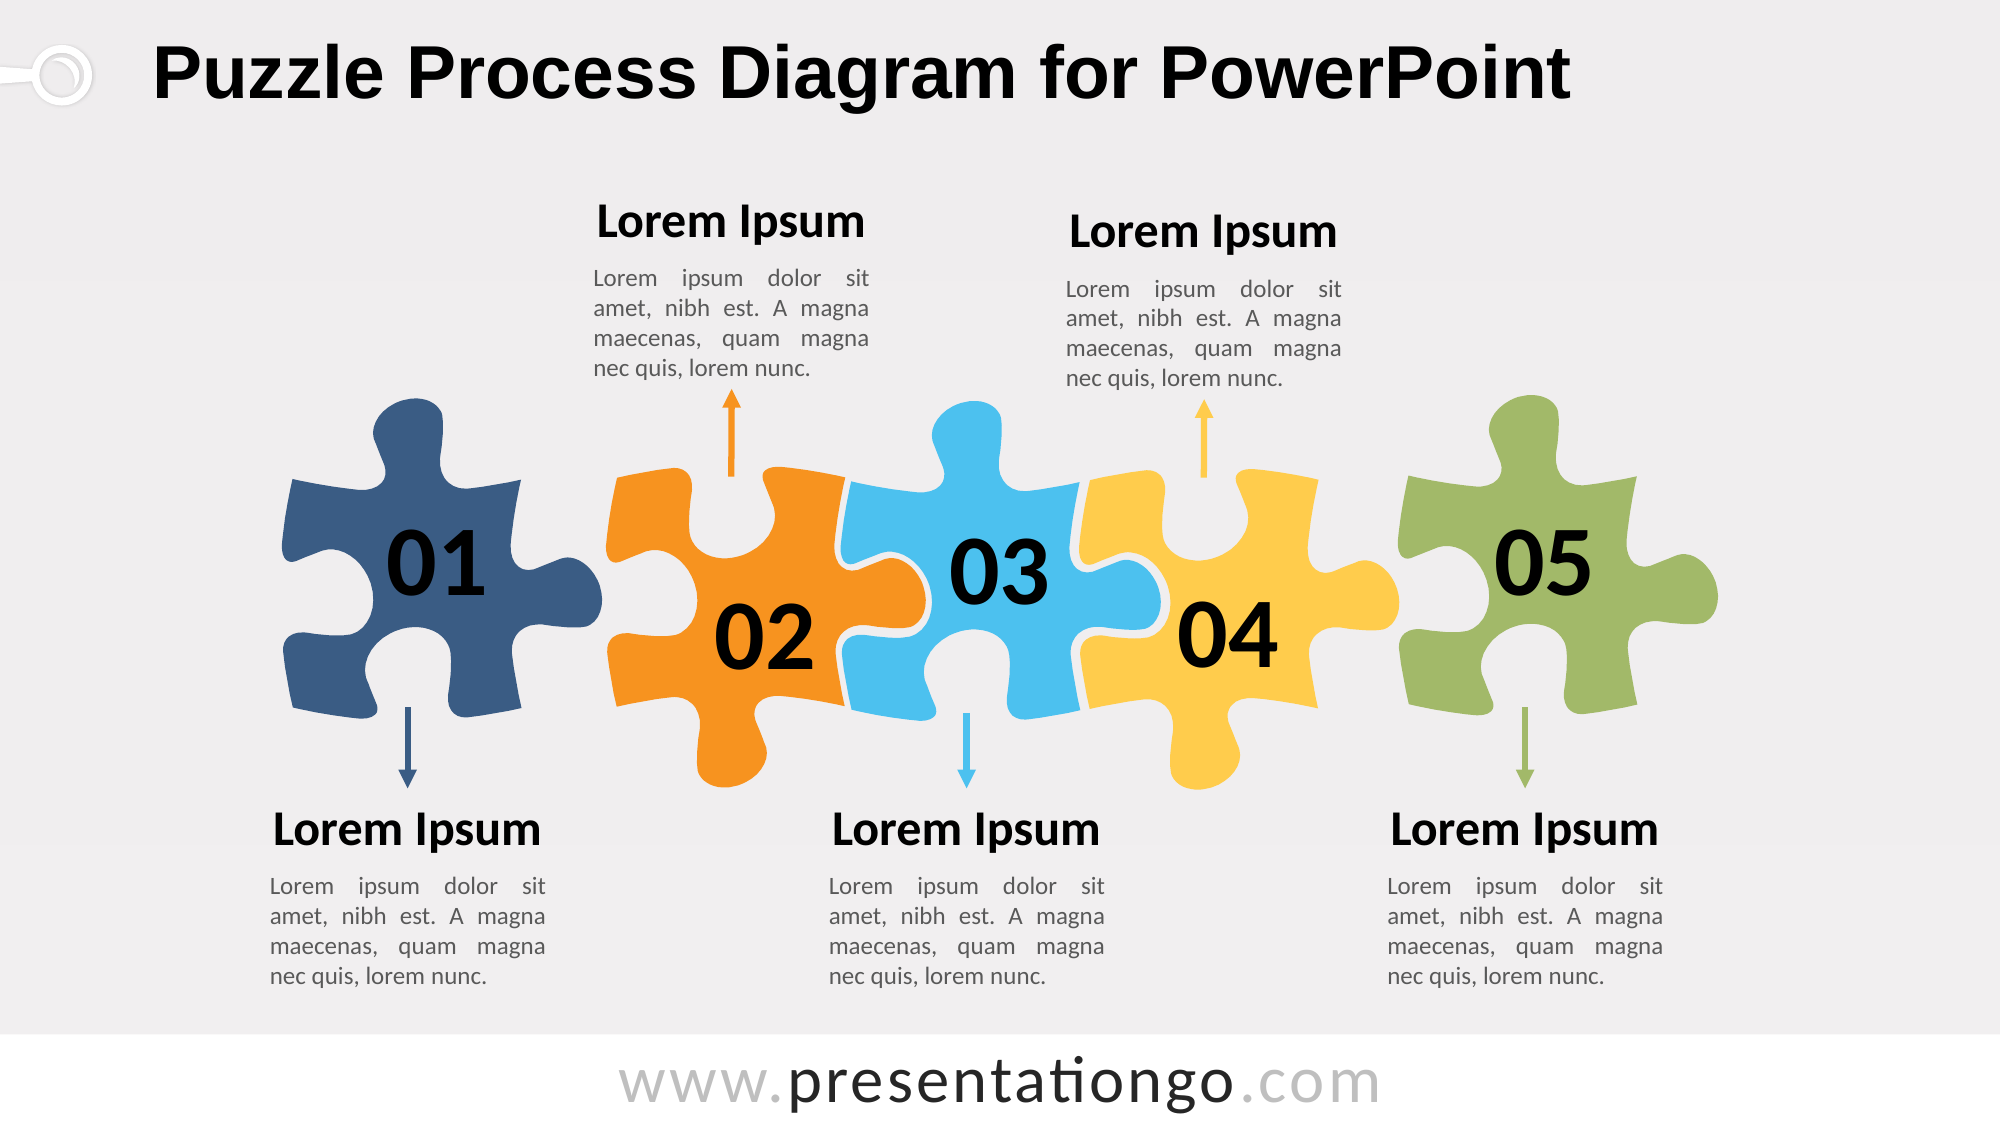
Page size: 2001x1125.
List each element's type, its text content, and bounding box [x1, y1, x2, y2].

text_box [605, 466, 926, 788]
text_box 02 [700, 561, 832, 697]
text_box 03 [934, 496, 1066, 632]
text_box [827, 787, 1106, 1000]
text_box [1080, 469, 1400, 790]
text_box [268, 787, 547, 1000]
text_box 05 [1479, 487, 1611, 623]
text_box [1386, 787, 1664, 1000]
text_box 04 [1163, 559, 1295, 695]
text_box [281, 478, 371, 585]
title Puzzle Process Diagram for PowerPoint [137, 26, 1863, 148]
text_box [372, 398, 457, 487]
text_box [1397, 395, 1719, 716]
text_box [283, 479, 603, 719]
text_box [840, 401, 1161, 721]
text_box [1079, 470, 1187, 576]
text_box 01 [371, 487, 503, 623]
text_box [1065, 189, 1343, 401]
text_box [592, 179, 870, 391]
